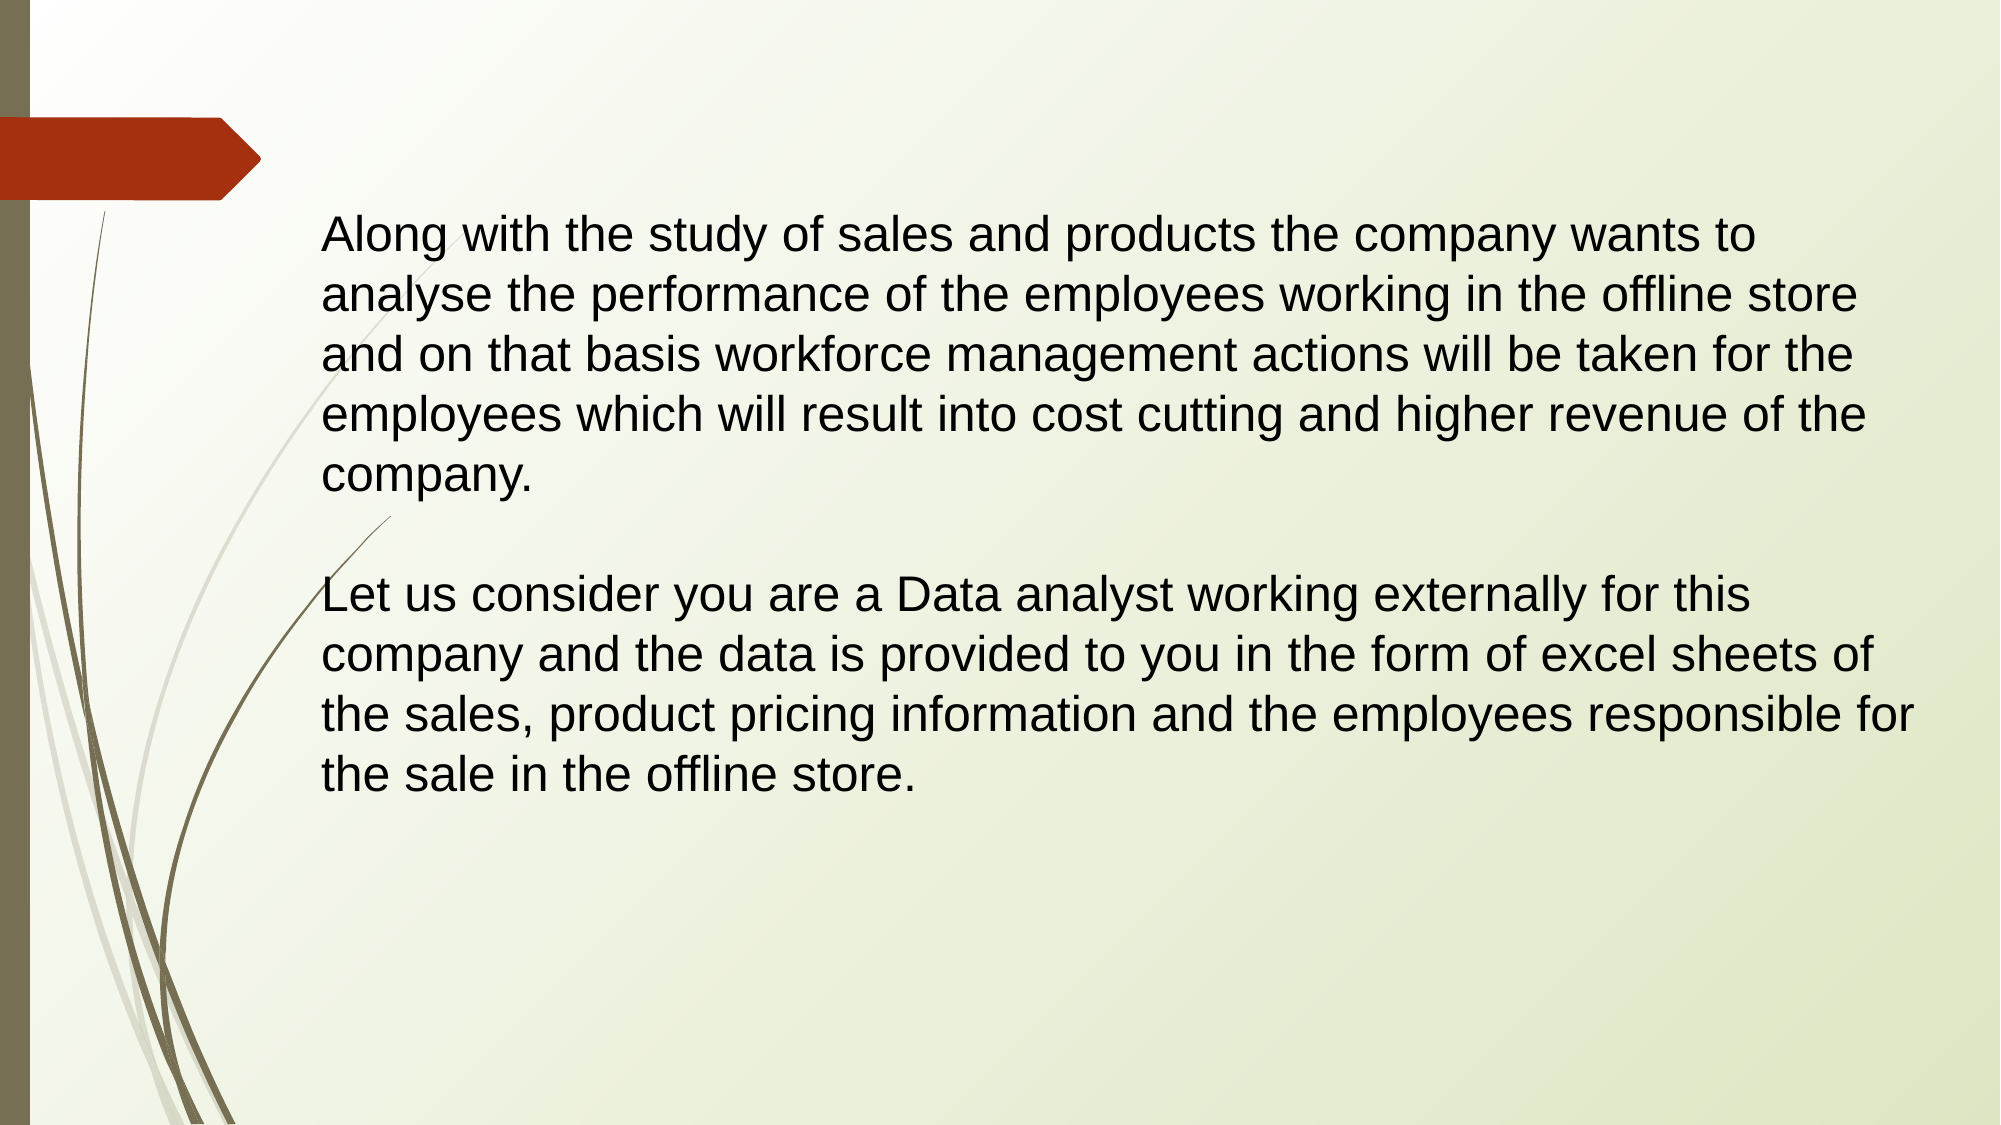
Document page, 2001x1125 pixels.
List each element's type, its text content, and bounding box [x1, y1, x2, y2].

text_box Along with the study of sales and products the company wants to analyse the performance of the employees working in the offline store and on that basis workforce management actions will be taken for the employees which will result into cost cutting and higher revenue of the company. Let us consider you are a Data analyst working externally for this company and the data is provided to you in the form of excel sheets of the sales, product pricing information and the employees responsible for the sale in the offline store. [306, 193, 1956, 964]
